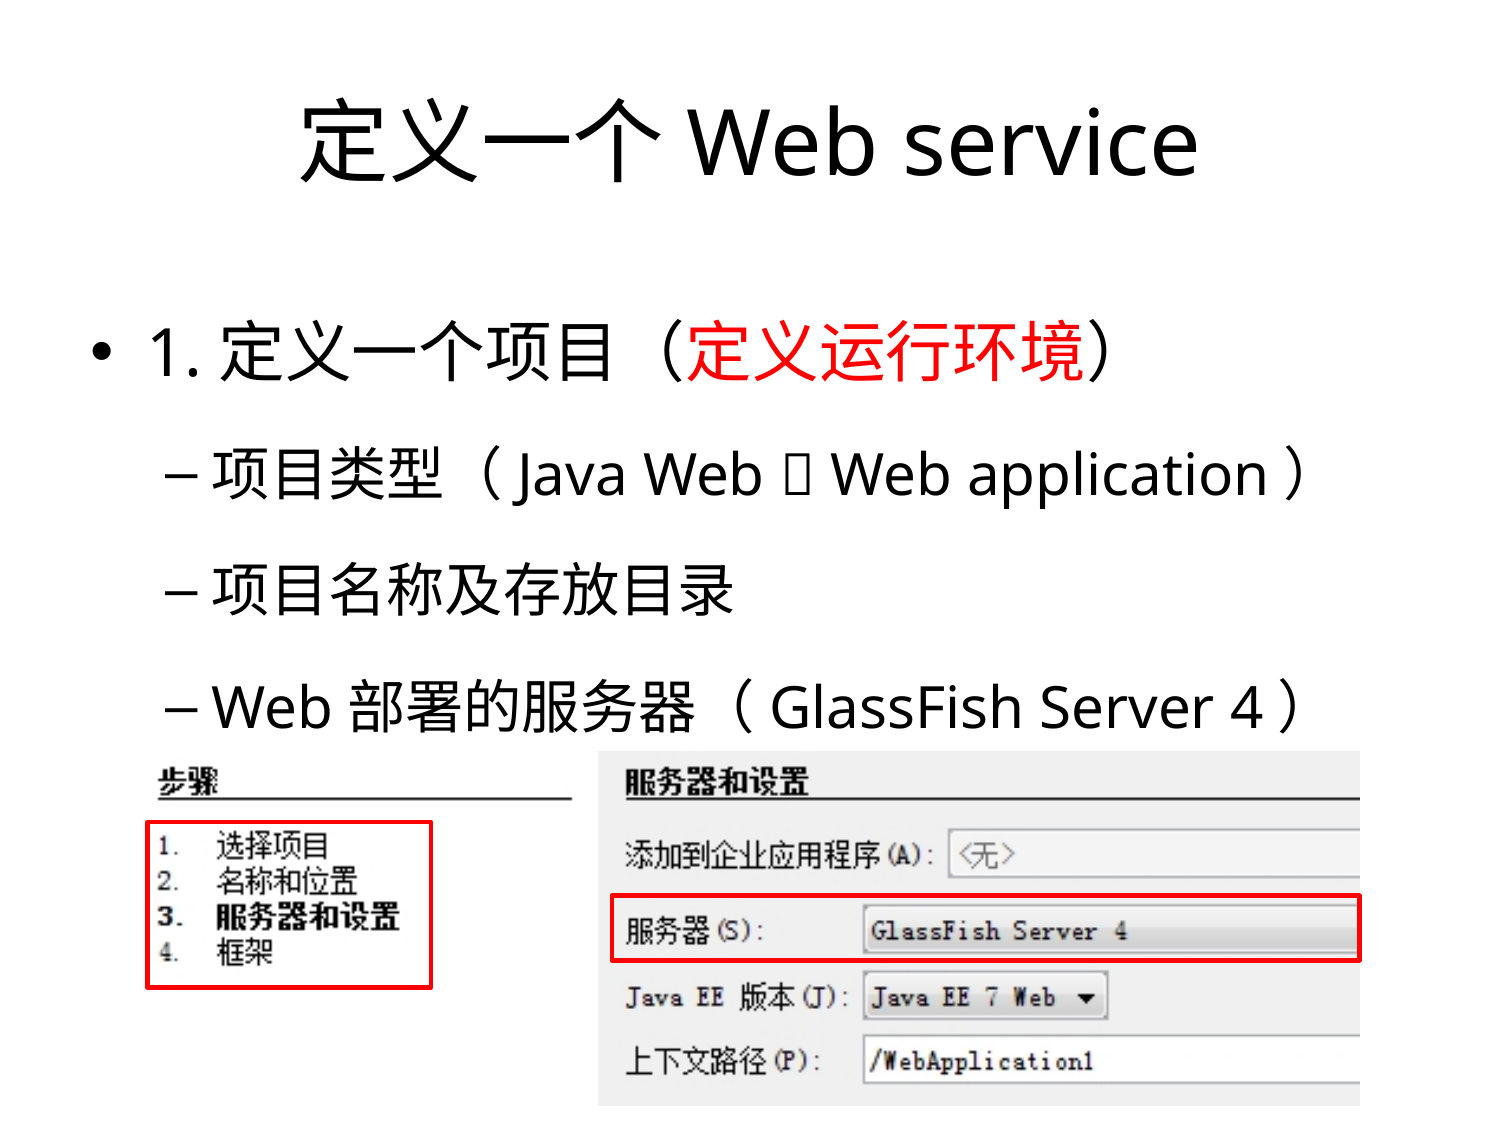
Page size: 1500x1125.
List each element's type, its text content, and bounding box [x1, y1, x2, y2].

picture [147, 751, 1360, 1107]
list 1.定义一个项目（定义运行环境） 项目类型（Java Web  Web application） 项目名称及存放目录 Web部署的服务器（GlassFish Server 4） [75, 262, 1425, 1005]
title 定义一个Web service [75, 45, 1425, 233]
